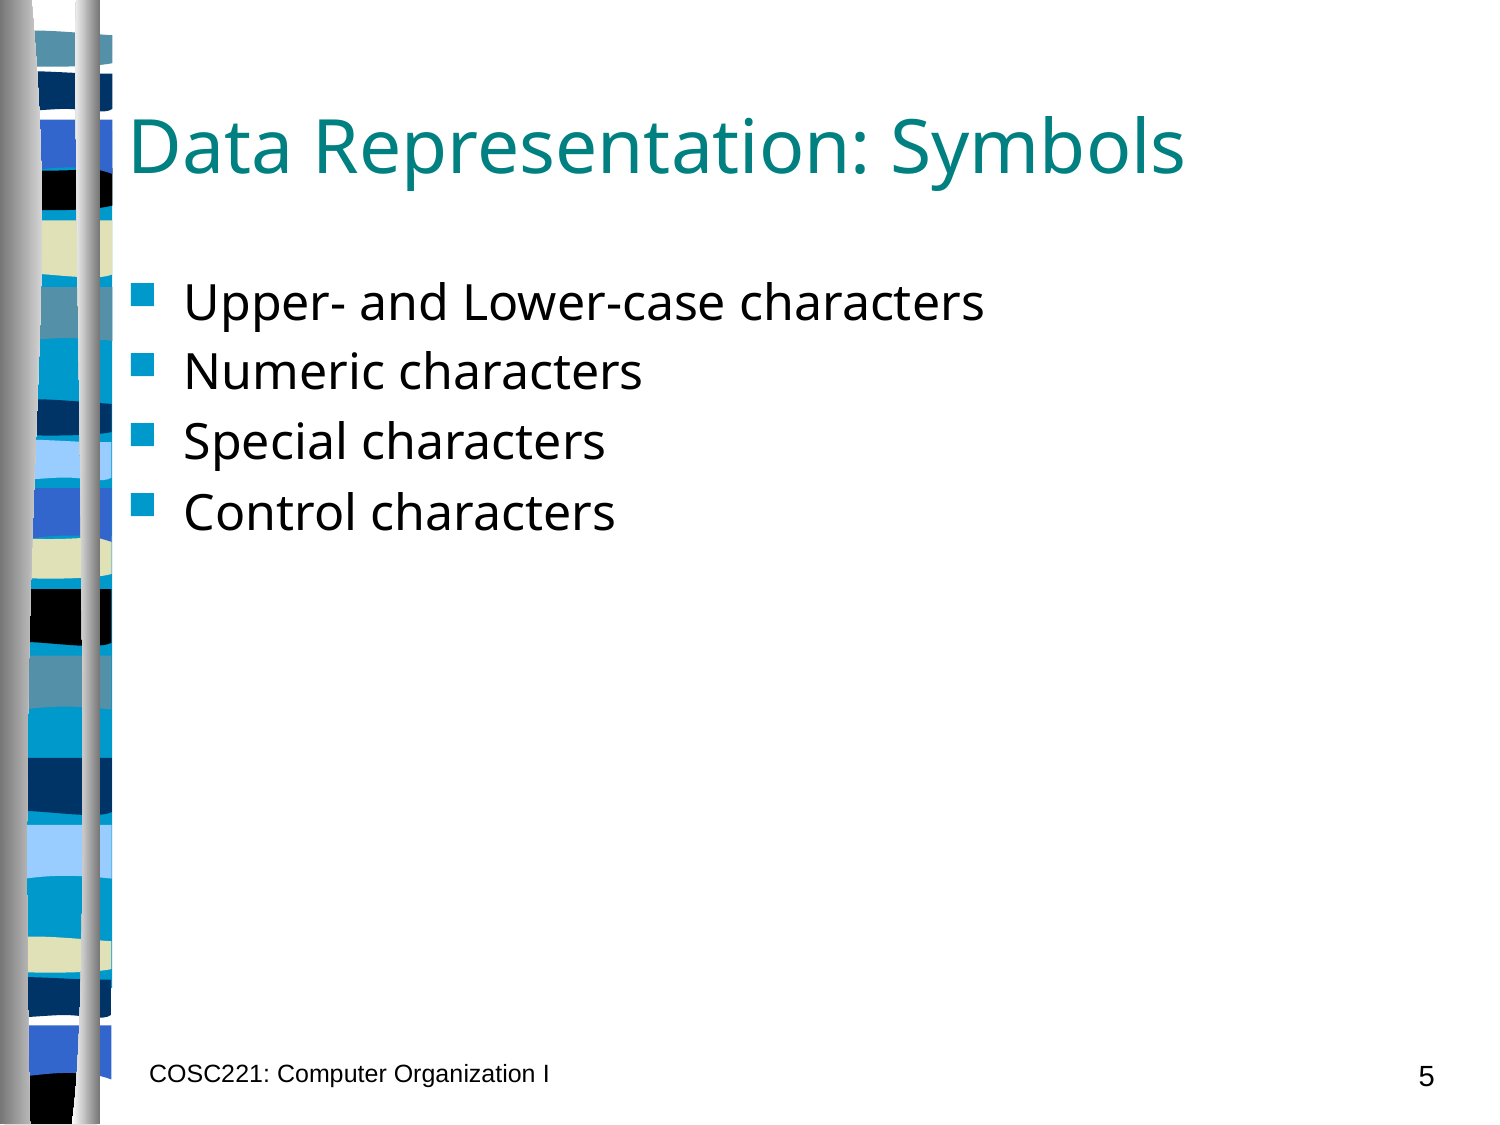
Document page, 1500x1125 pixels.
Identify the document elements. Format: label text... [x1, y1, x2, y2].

title Data Representation: Symbols [112, 50, 1450, 238]
footer COSC221: Computer Organization I [112, 1049, 588, 1101]
list Upper- and Lower-case characters Numeric characters Special characters Control characters [112, 262, 1450, 988]
slide_number 5 [1137, 1049, 1451, 1101]
